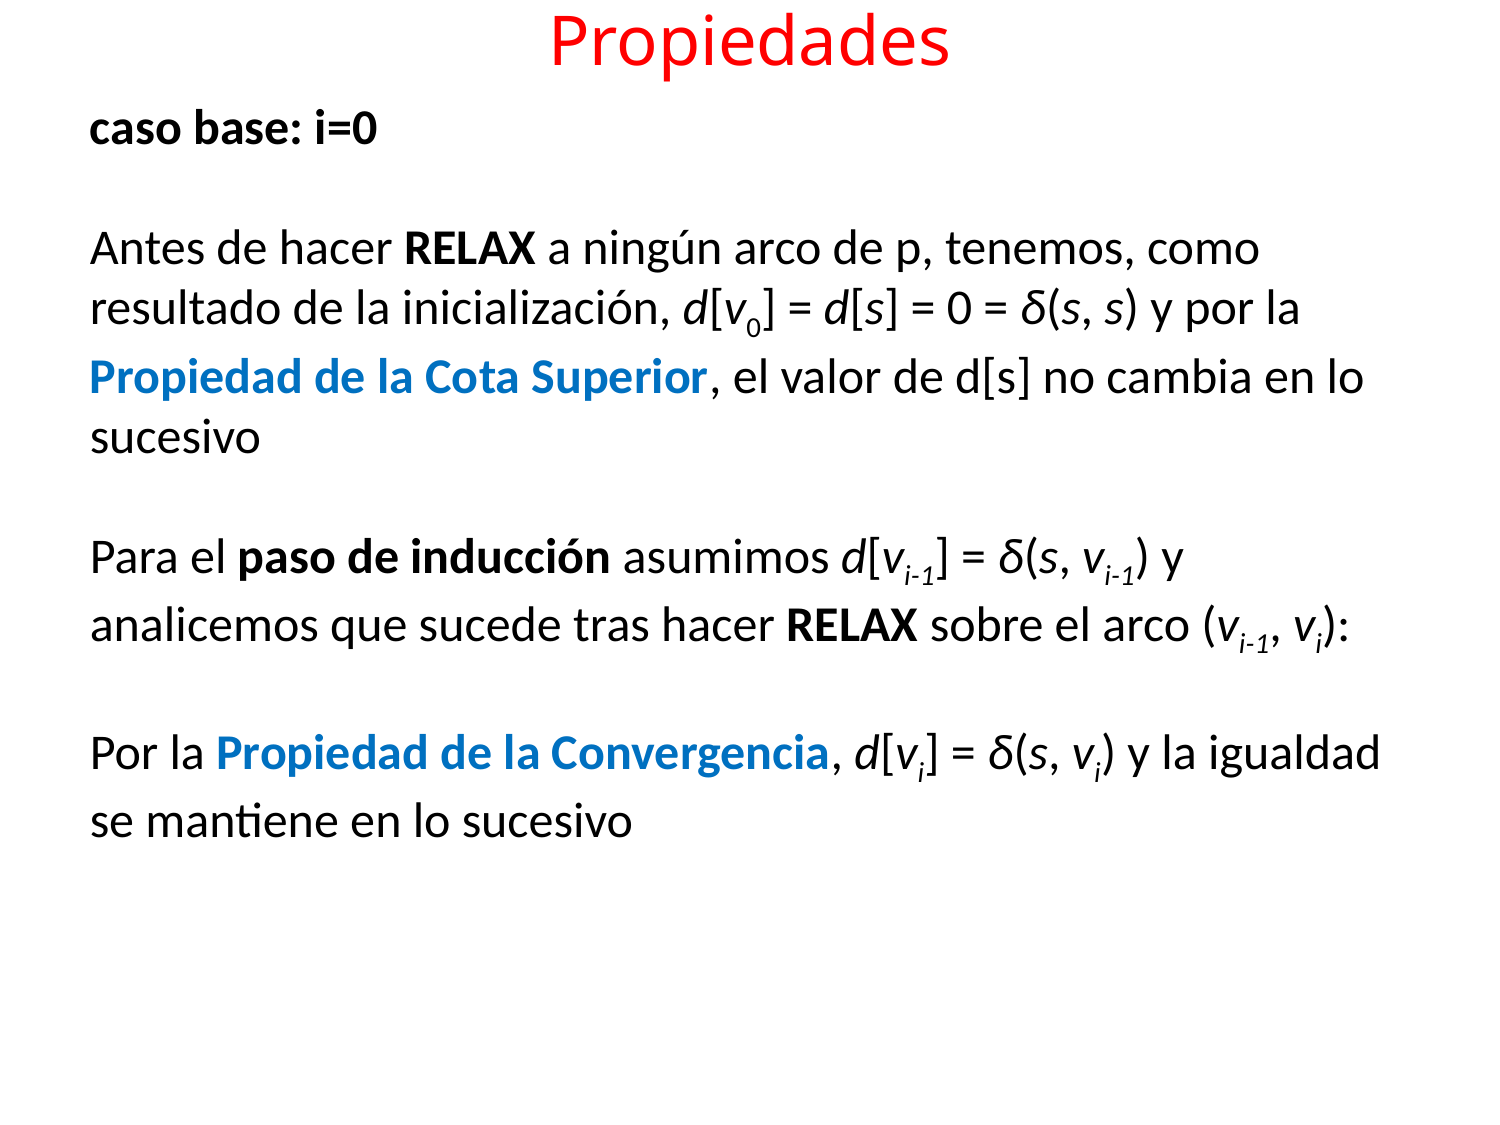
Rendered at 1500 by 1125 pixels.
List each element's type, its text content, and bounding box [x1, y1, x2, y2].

title Propiedades [37, 0, 1463, 100]
text_box caso base: i=0 Antes de hacer RELAX a ningún arco de p, tenemos, como resultado de la inicialización, d[v0] = d[s] = 0 = δ(s, s) y por la Propiedad de la Cota Superior, el valor de d[s] no cambia en lo sucesivo Para el paso de inducción asumimos d[vi-1] = δ(s, vi-1) y analicemos que sucede tras hacer RELAX sobre el arco (vi-1, vi): Por la Propiedad de la Convergencia, d[vi] = δ(s, vi) y la igualdad se mantiene en lo sucesivo [74, 100, 1425, 856]
